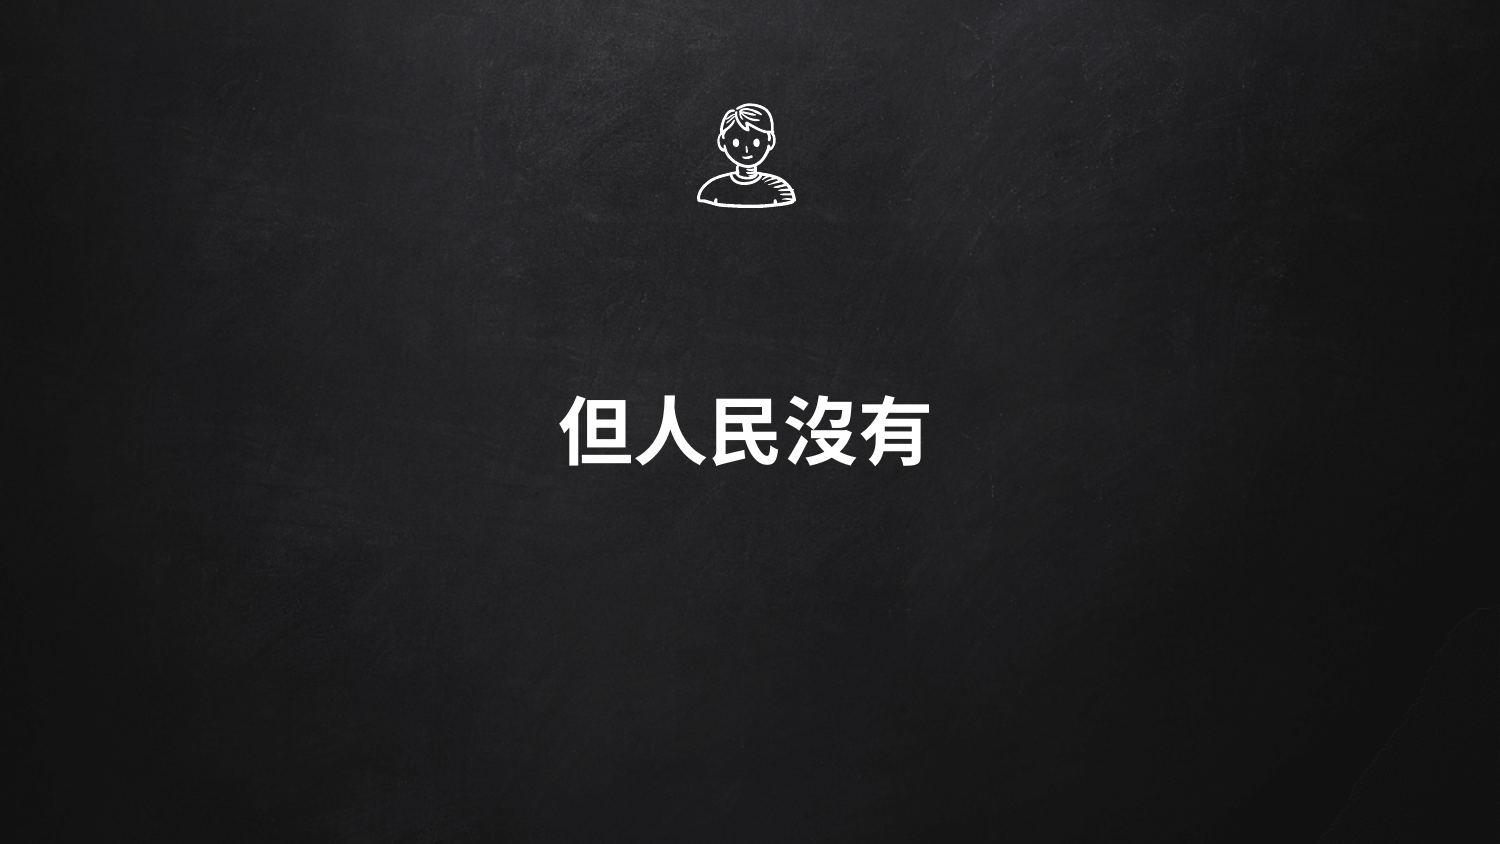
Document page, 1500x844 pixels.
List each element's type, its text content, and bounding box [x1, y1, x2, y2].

text_box 但人民沒有 [544, 377, 949, 482]
picture [0, 0, 1500, 844]
text_box [697, 103, 796, 208]
